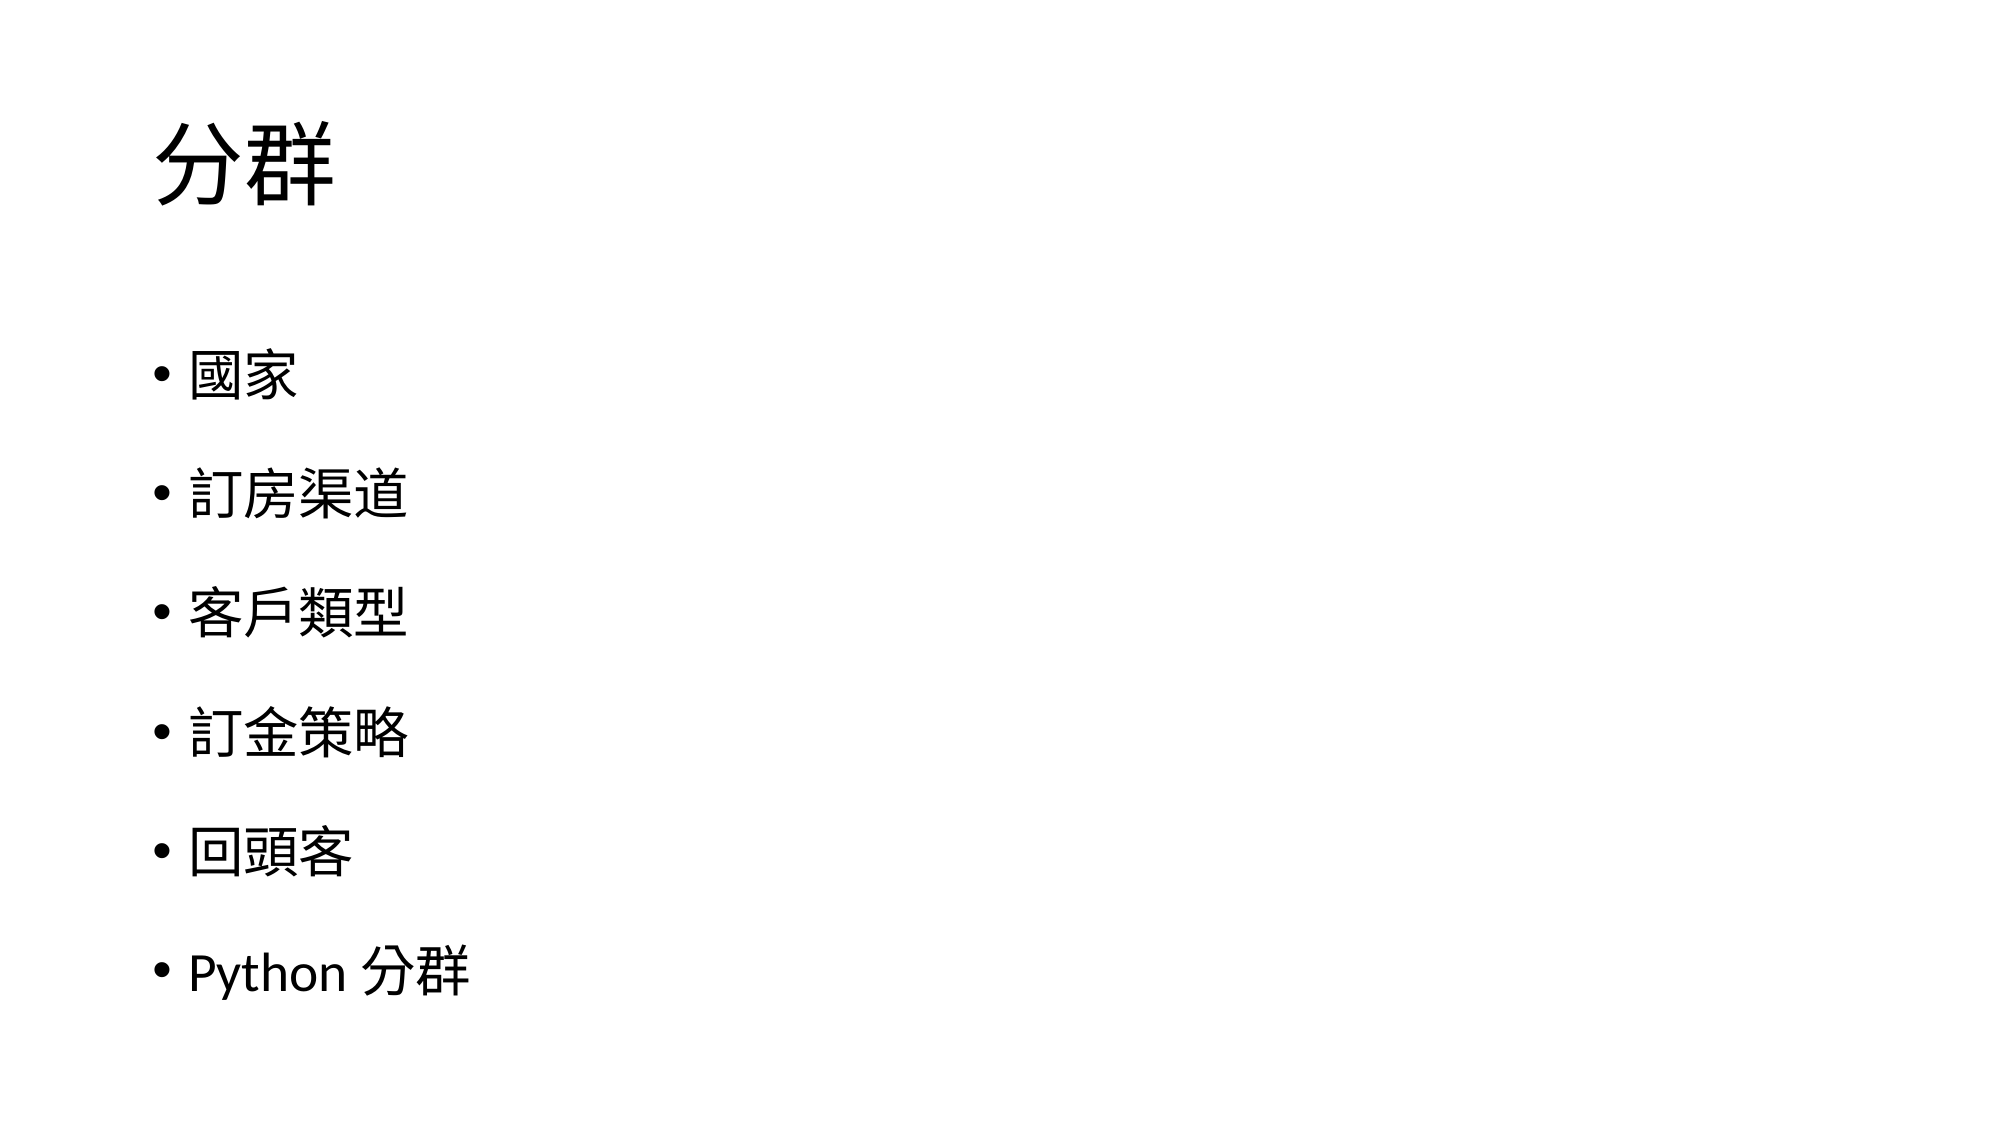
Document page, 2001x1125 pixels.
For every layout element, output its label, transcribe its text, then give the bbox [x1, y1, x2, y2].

list 國家 訂房渠道 客戶類型 訂金策略 回頭客 Python分群 [137, 299, 1863, 1014]
title 分群 [137, 59, 1863, 278]
